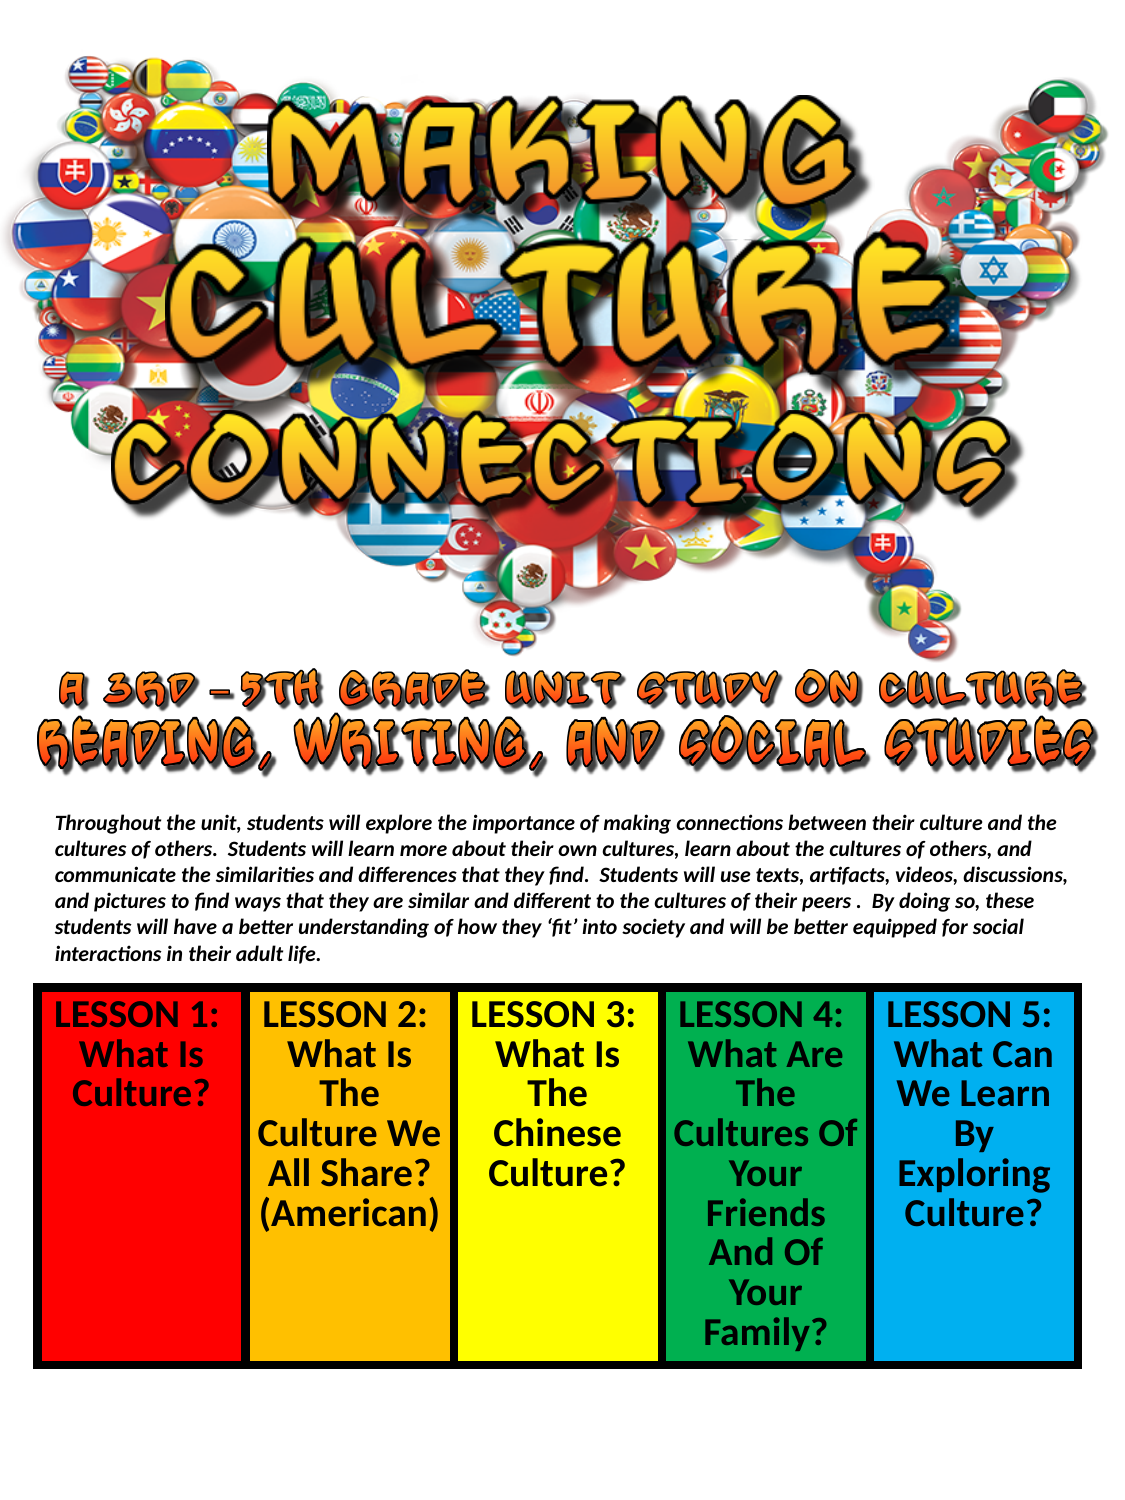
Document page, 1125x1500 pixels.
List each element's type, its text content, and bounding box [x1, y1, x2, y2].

table_header LESSON 2: What Is The Culture We All Share? (American) [250, 992, 450, 1361]
table_header LESSON 1: What Is Culture? [42, 992, 241, 1361]
picture [0, 49, 1125, 780]
text_box Throughout the unit, students will explore the importance of making connections between their culture and the cultures of others. Students will learn more about their own cultures, learn about the cultures of others, and communicate the similarities and differences that they find. Students will use texts, artifacts, videos, discussions, and pictures to find ways that they are similar and different to the cultures of their peers . By doing so, these students will have a better understanding of how they ‘fit’ into society and will be better equipped for social interactions in their adult life. [39, 800, 1100, 973]
table_header LESSON 4: What Are The Cultures Of Your Friends And Of Your Family? [666, 992, 866, 1361]
table_header LESSON 3: What Is The Chinese Culture? [458, 992, 658, 1361]
table_header LESSON 5: What Can We Learn By Exploring Culture? [874, 992, 1074, 1361]
